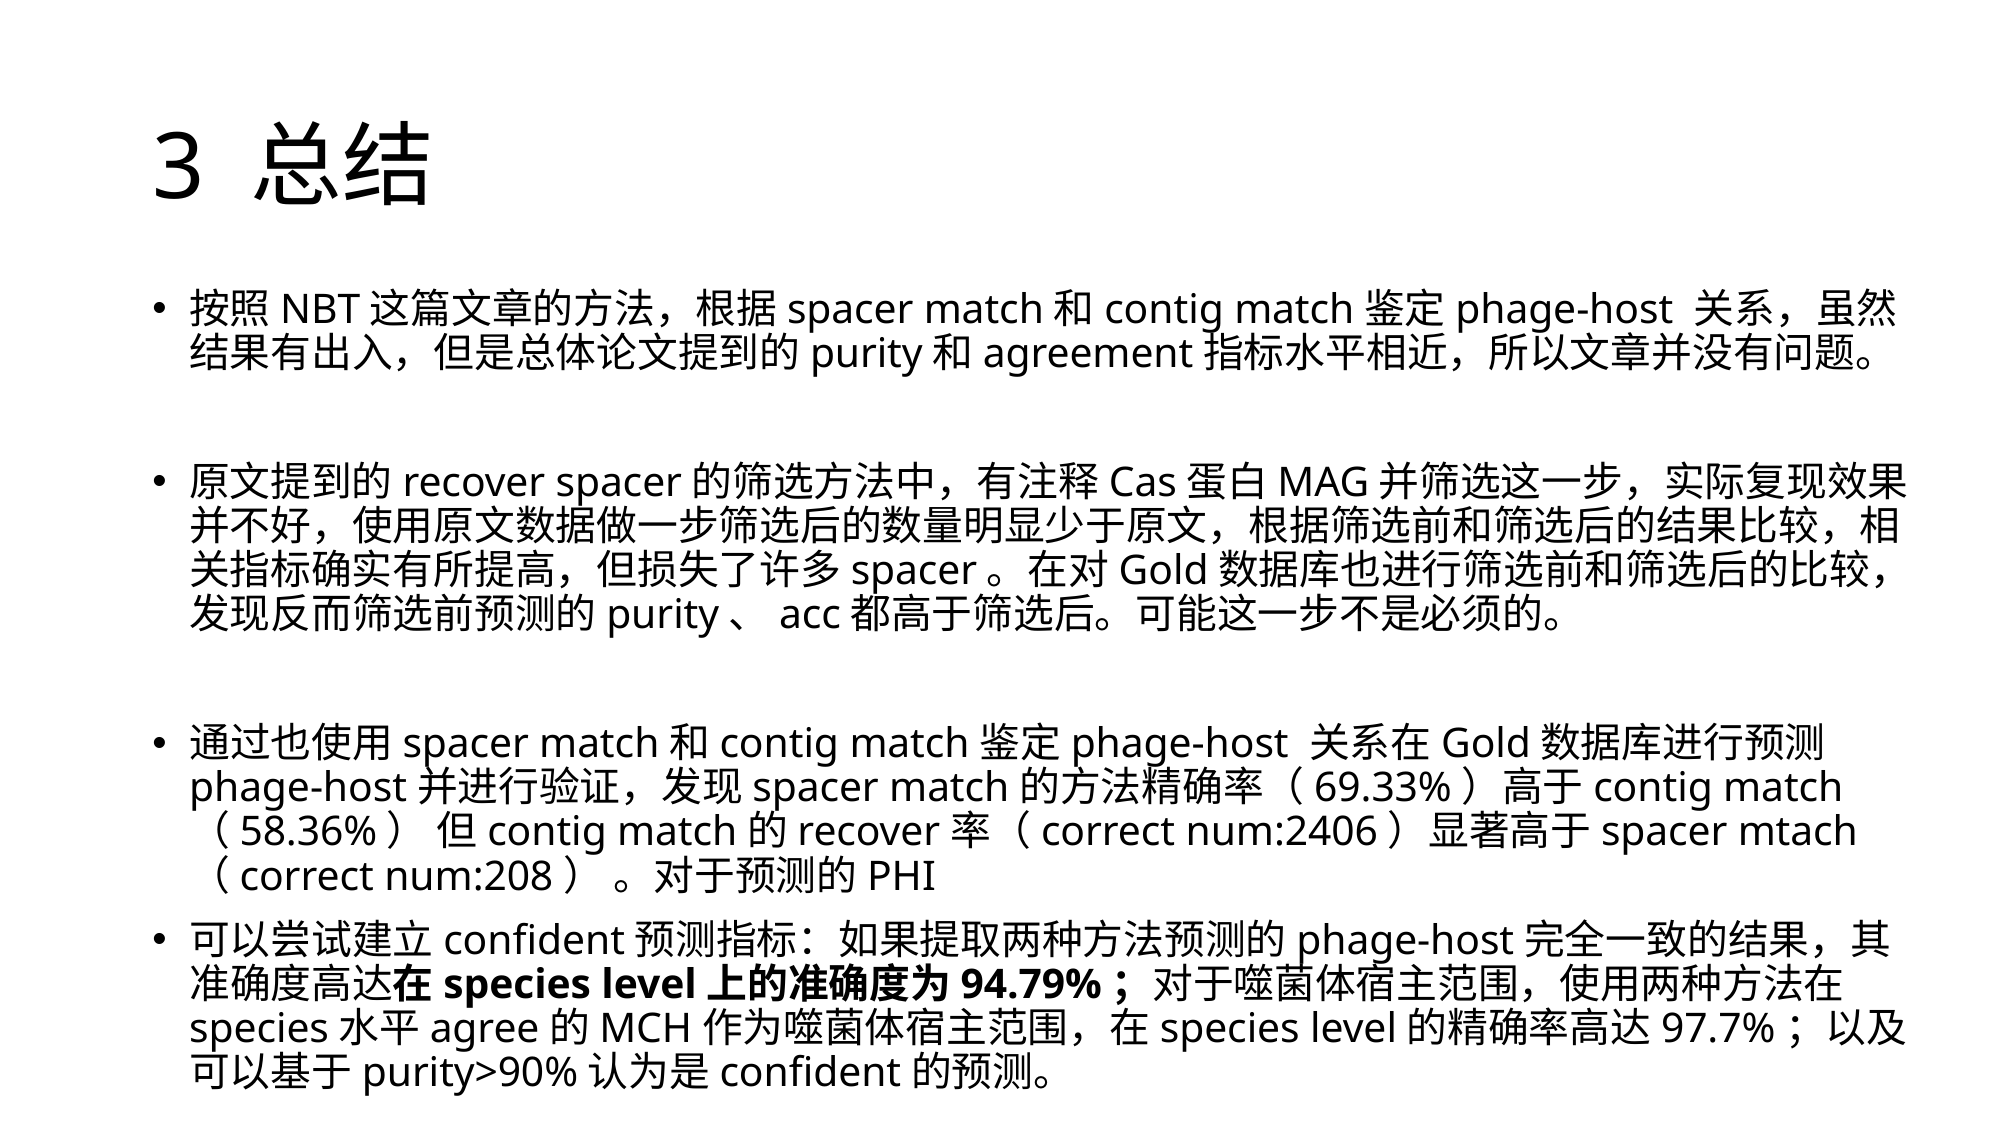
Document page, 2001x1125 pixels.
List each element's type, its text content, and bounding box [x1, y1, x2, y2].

title 3 总结 [137, 59, 1863, 278]
list 按照NBT这篇文章的方法，根据spacer match和contig match鉴定phage-host 关系，虽然结果有出入，但是总体论文提到的purity和agreement指标水平相近，所以文章并没有问题。 原文提到的recover spacer的筛选方法中，有注释Cas蛋白MAG并筛选这一步，实际复现效果并不好，使用原文数据做一步筛选后的数量明显少于原文，根据筛选前和筛选后的结果比较，相关指标确实有所提高，但损失了许多spacer。在对Gold数据库也进行筛选前和筛选后的比较，发现反而筛选前预测的purity、acc都高于筛选后。可能这一步不是必须的。 通过也使用spacer match和contig match鉴定phage-host 关系在Gold数据库进行预测phage-host并进行验证，发现spacer match的方法精确率（69.33%）高于contig match（58.36%） 但contig match的recover率（correct num:2406）显著高于spacer mtach （correct num:208） 。对于预测的PHI 可以尝试建立confident预测指标：如果提取两种方法预测的phage-host完全一致的结果，其准确度高达在species level上的准确度为94.79%；对于噬菌体宿主范围，使用两种方法在species水平agree的MCH作为噬菌体宿主范围，在species level的精确率高达97.7%；以及可以基于purity>90%认为是confident的预测。 [137, 280, 1930, 1125]
